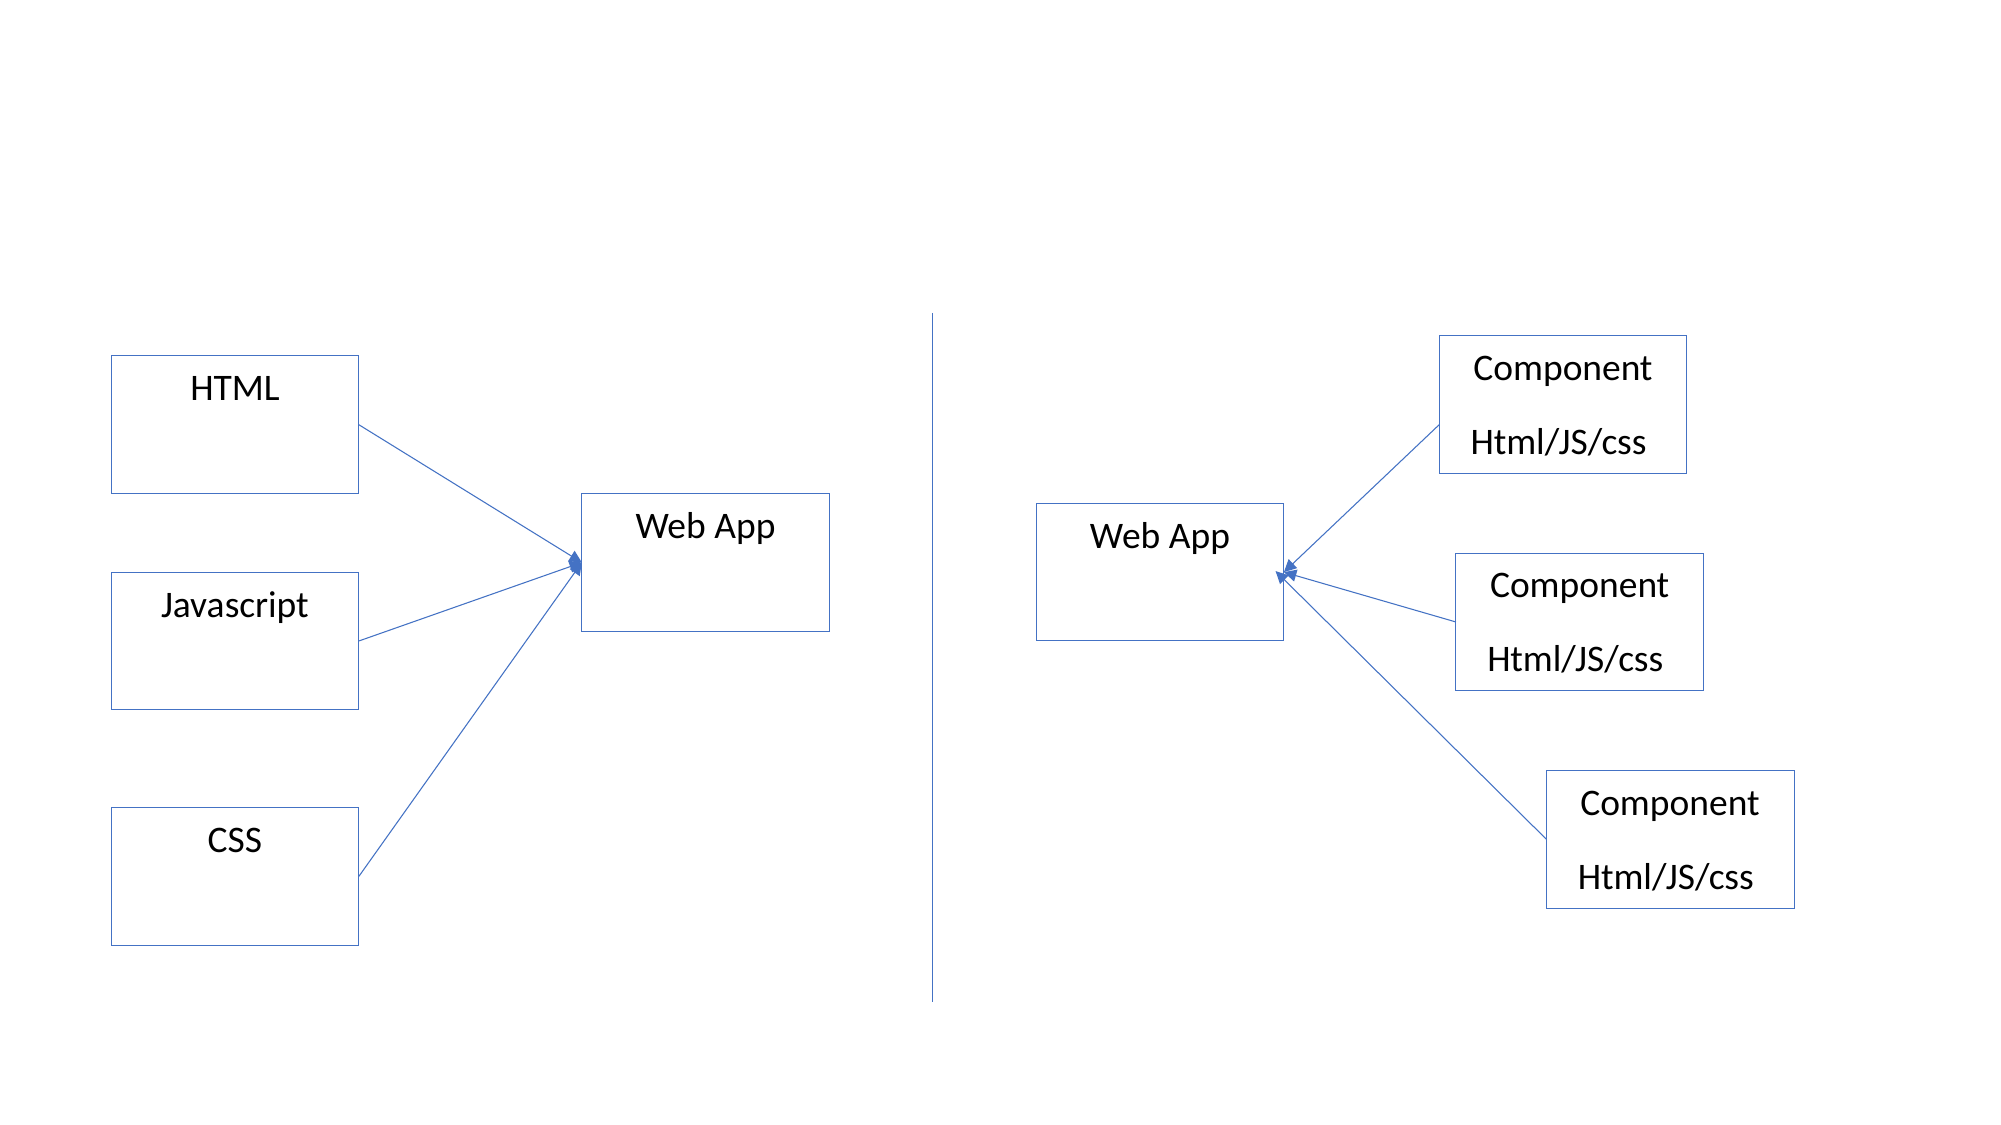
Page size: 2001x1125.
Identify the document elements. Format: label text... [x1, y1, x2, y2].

text_box Web App [582, 493, 830, 632]
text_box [1275, 570, 1547, 840]
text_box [358, 562, 582, 877]
text_box Component [1439, 335, 1687, 474]
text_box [1283, 424, 1440, 570]
text_box Component [1546, 770, 1795, 909]
text_box Component [1455, 553, 1704, 691]
text_box Web App [1036, 503, 1283, 641]
text_box Html/JS/css [1547, 626, 1687, 687]
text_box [358, 424, 582, 562]
text_box Html/JS/css [1455, 409, 1671, 470]
text_box CSS [111, 807, 359, 946]
text_box Html/JS/css [1563, 844, 1778, 904]
text_box HTML [111, 355, 359, 494]
text_box Javascript [111, 572, 358, 710]
